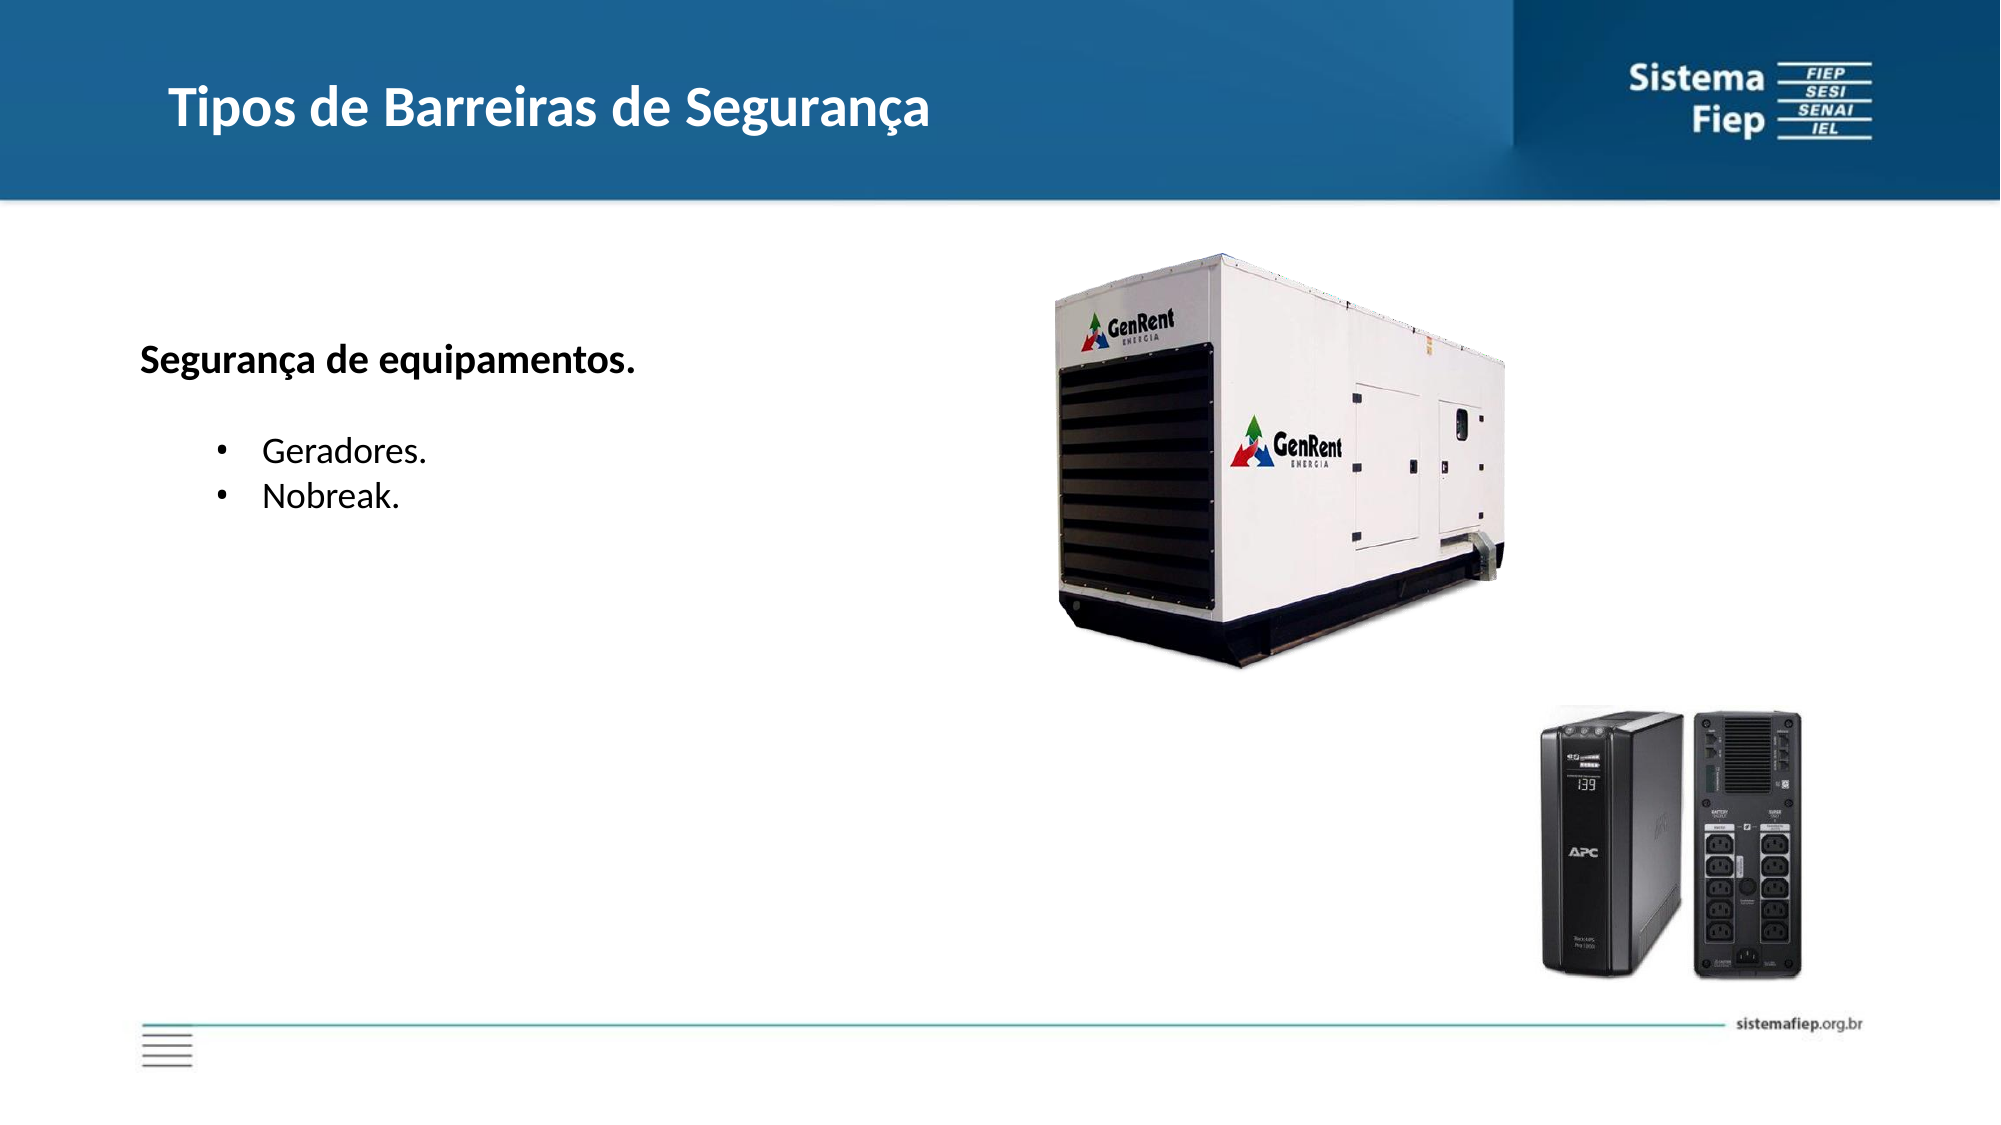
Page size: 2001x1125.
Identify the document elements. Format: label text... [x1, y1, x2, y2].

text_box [1053, 253, 1812, 984]
text_box Segurança de equipamentos. Geradores. Nobreak. [138, 329, 643, 517]
title Tipos de Barreiras de Segurança [166, 66, 941, 257]
picture [0, 0, 2000, 1073]
